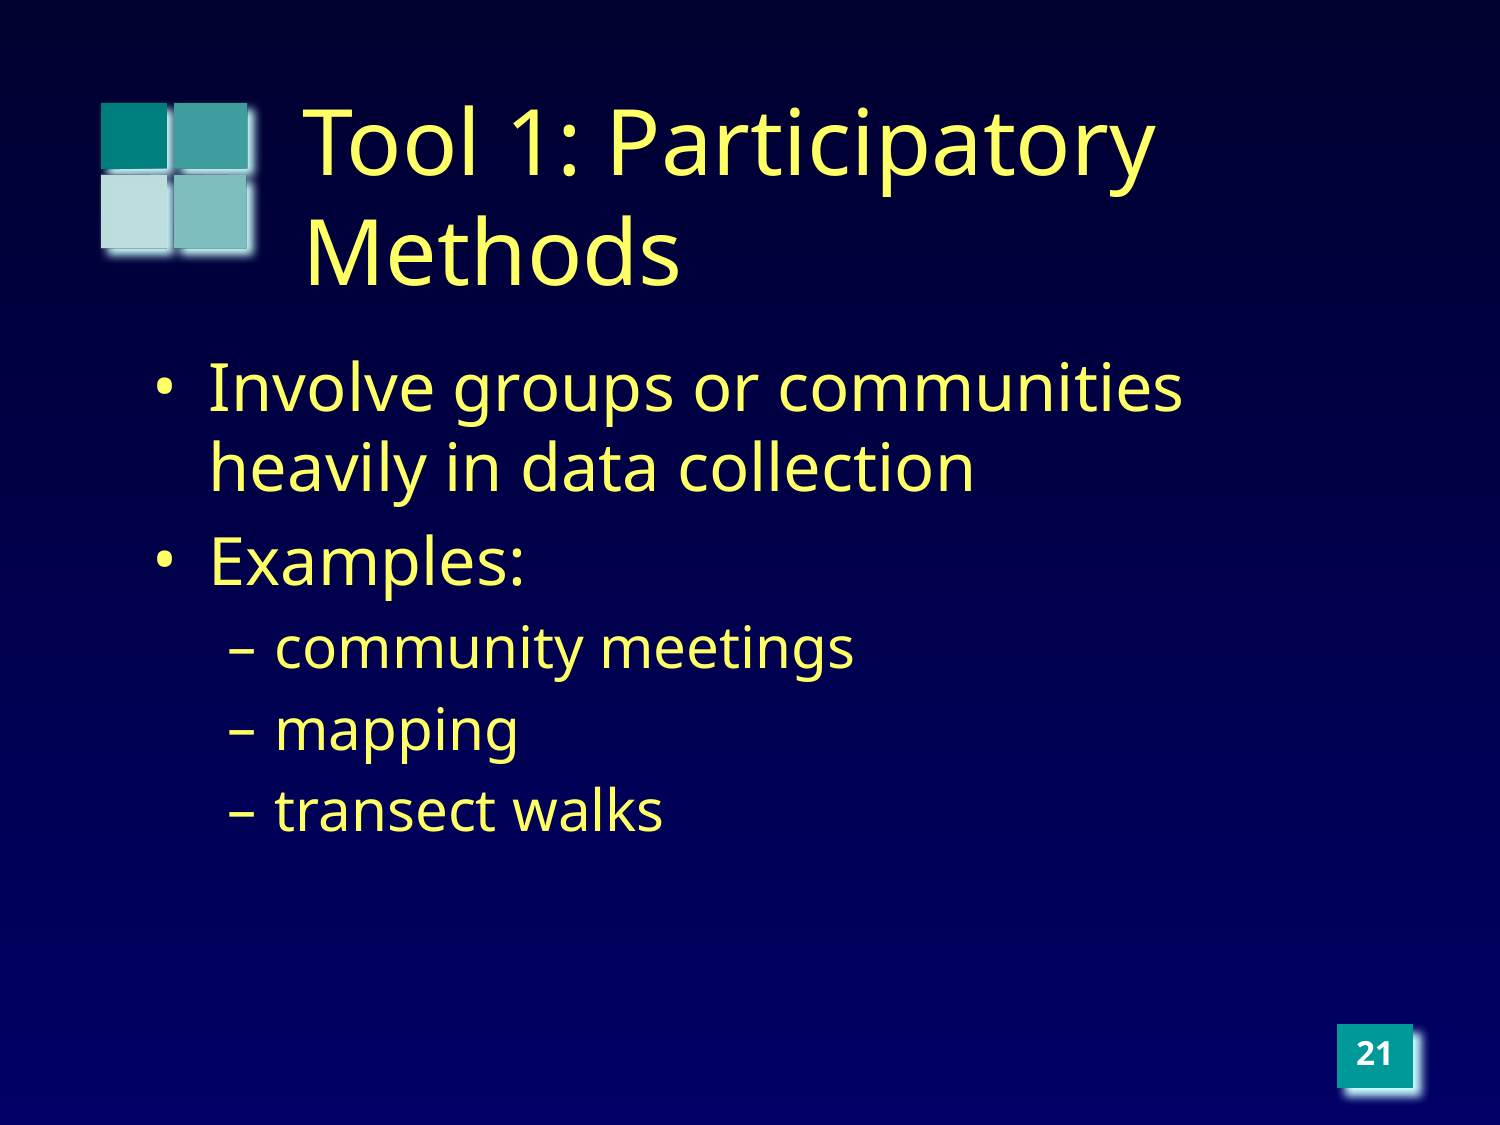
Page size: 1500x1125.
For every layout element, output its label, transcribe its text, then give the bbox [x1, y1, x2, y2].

text_box ‹#› [1337, 1024, 1413, 1088]
picture [95, 99, 253, 252]
title Tool 1: Participatory Methods [287, 99, 1388, 288]
list Involve groups or communities heavily in data collection Examples: community meetings mapping transect walks [137, 337, 1413, 1013]
